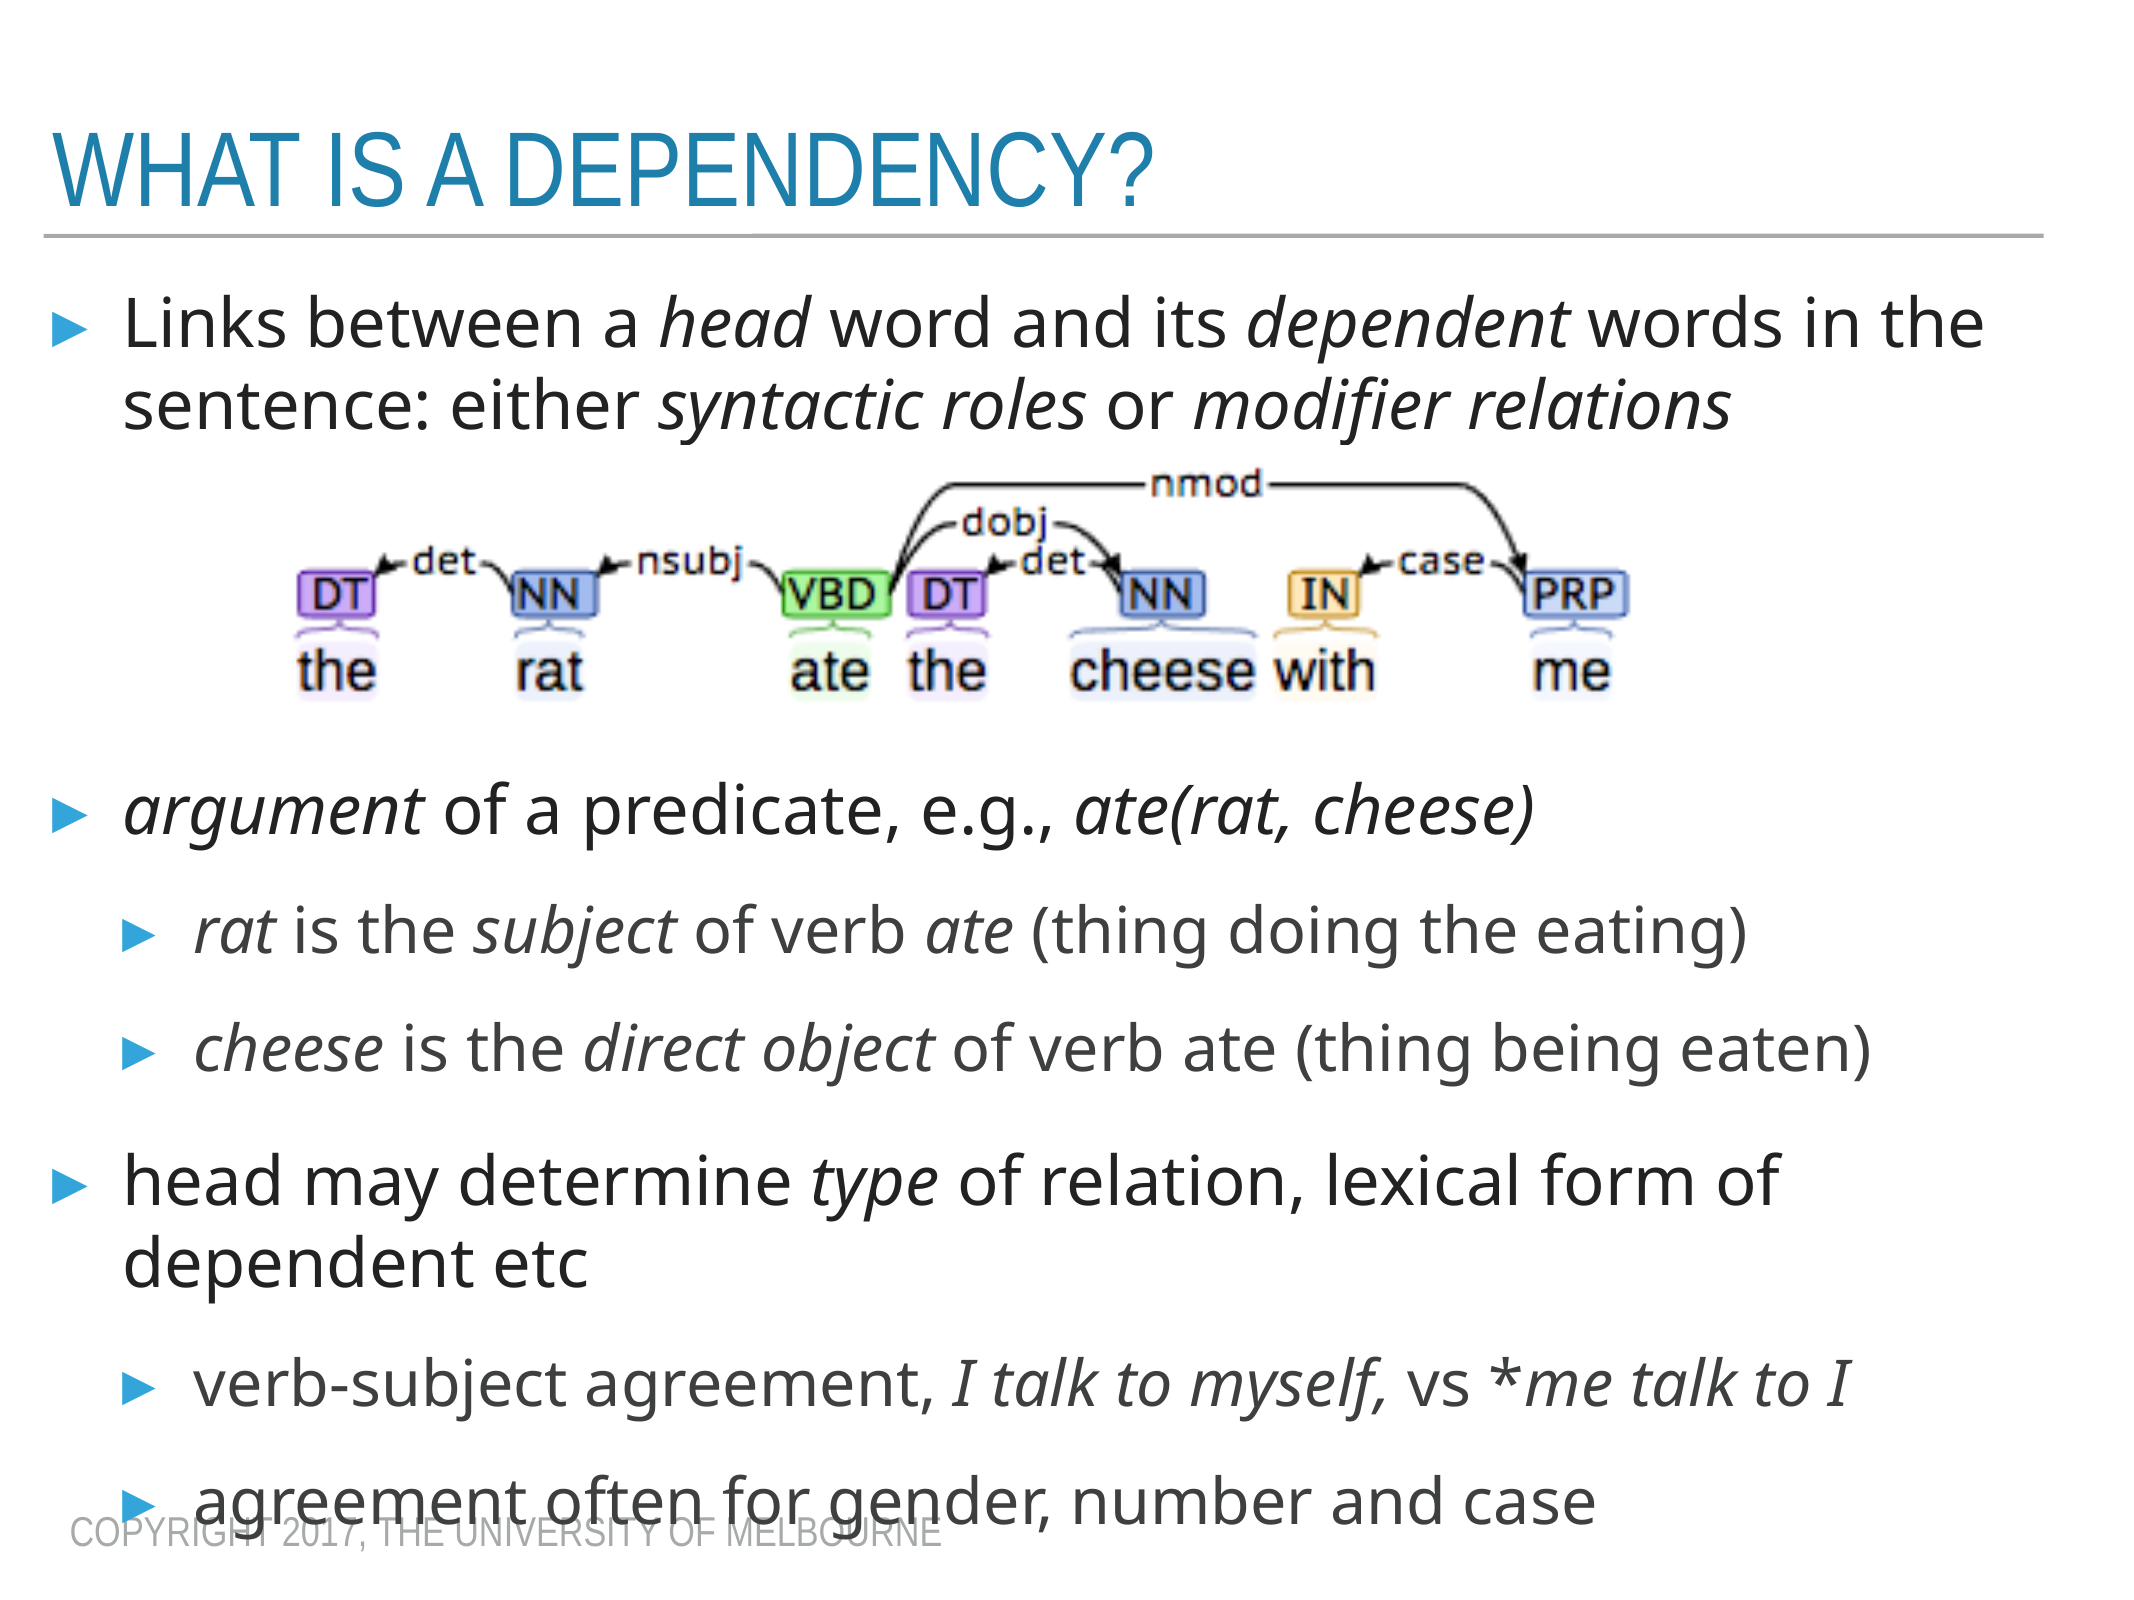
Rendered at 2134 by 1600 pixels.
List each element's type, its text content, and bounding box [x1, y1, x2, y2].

list Links between a head word and its dependent words in the sentence: either syntactic roles or modifier relations argument of a predicate, e.g., ate(rat, cheese) rat is the subject of verb ate (thing doing the eating) cheese is the direct object of verb ate (thing being eaten) head may determine type of relation, lexical form of dependent etc verb-subject agreement, I talk to myself, vs *me talk to I agreement often for gender, number and case [43, 270, 2045, 1551]
picture [286, 445, 1647, 706]
title What is a Dependency? [43, 116, 2045, 236]
